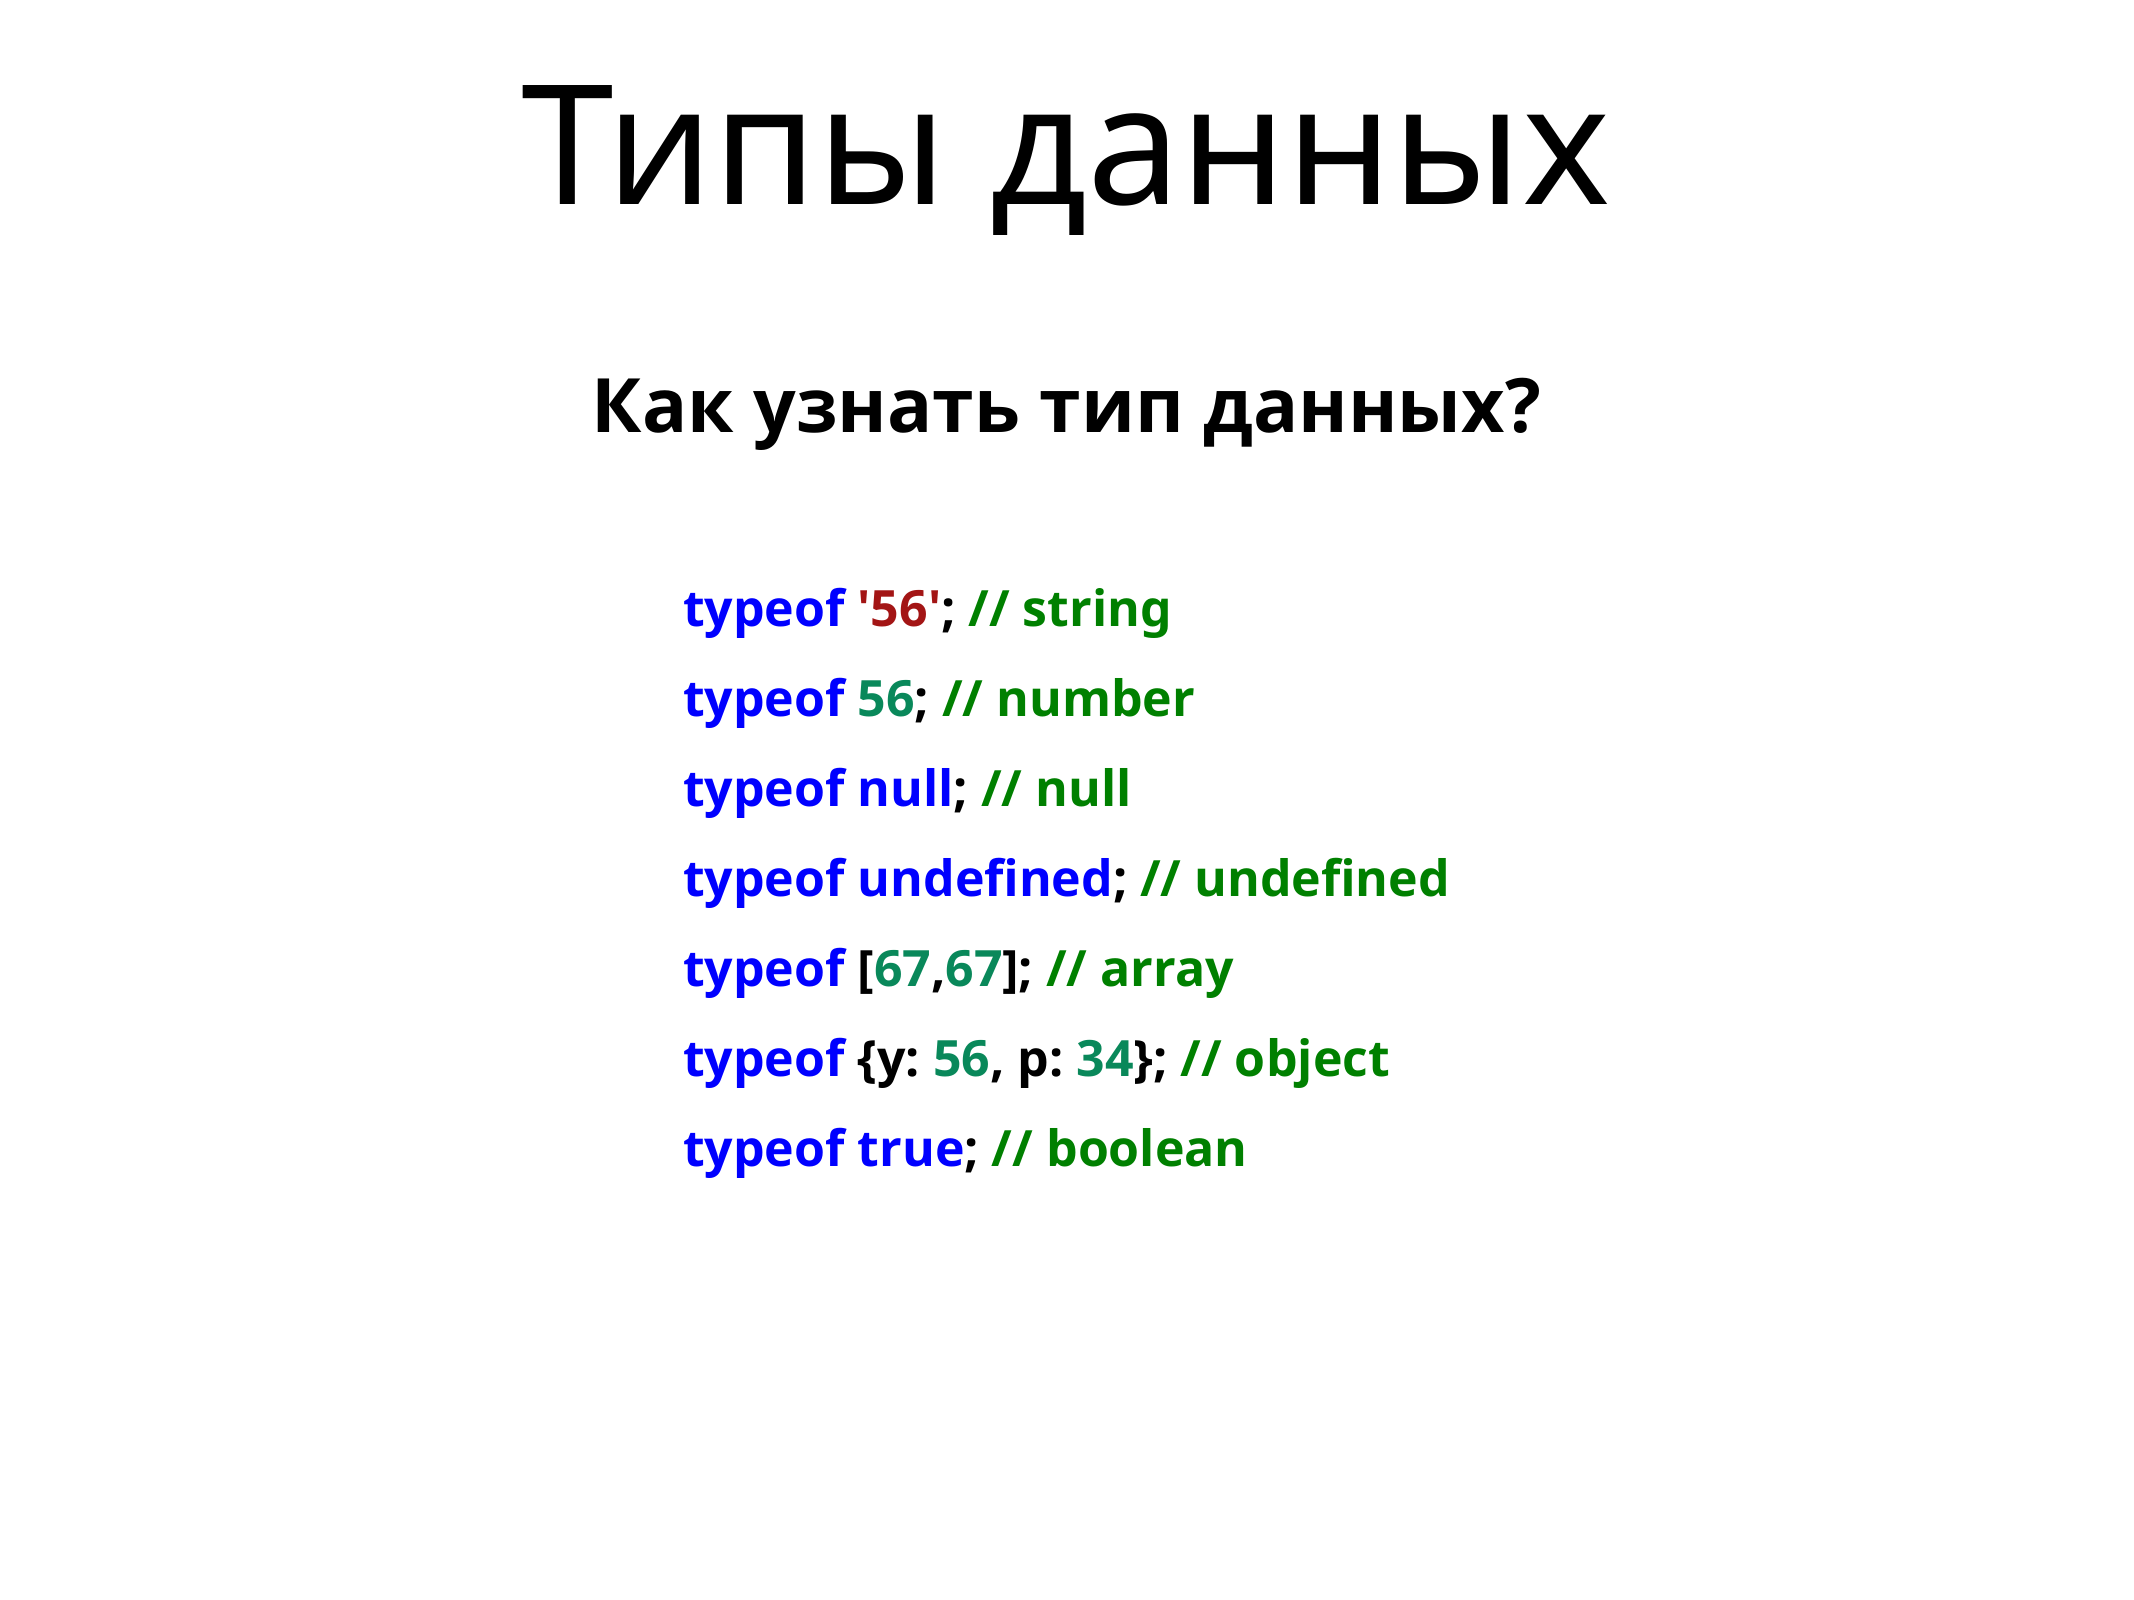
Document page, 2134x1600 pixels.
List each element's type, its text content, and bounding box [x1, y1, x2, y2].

title Типы данных [155, 0, 1978, 316]
text_box typeof '56'; // string typeof 56; // number typeof null; // null typeof undefined; // undefined typeof [67,67]; // array typeof {y: 56, p: 34}; // object typeof true; // boolean [674, 538, 1459, 1185]
text_box Как узнать тип данных? [583, 349, 1550, 457]
